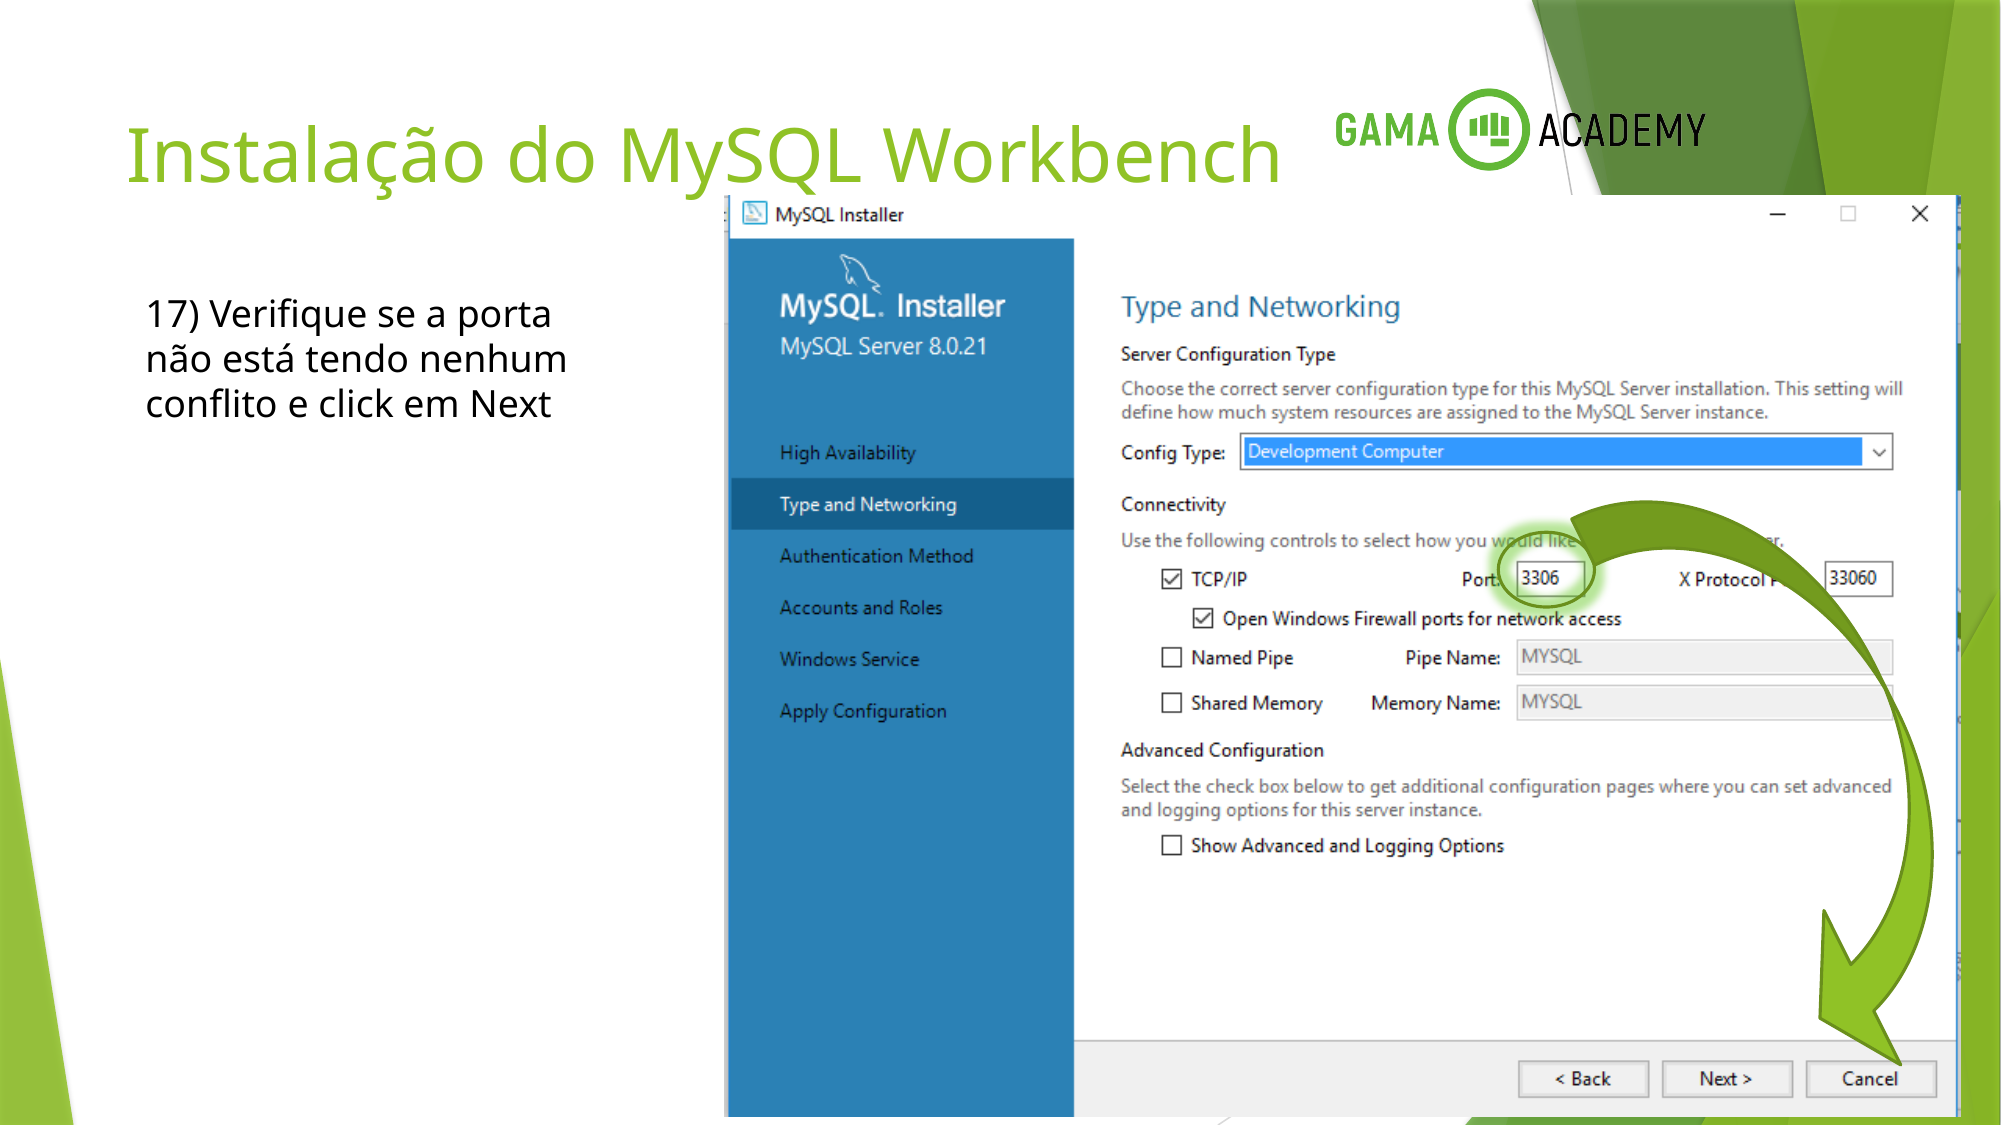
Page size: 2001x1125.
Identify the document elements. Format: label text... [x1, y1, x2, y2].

text_box 17) Verifique se a porta não está tendo nenhum conflito e click em Next [130, 282, 643, 478]
picture [724, 27, 1962, 1117]
title Instalação do MySQL Workbench [111, 99, 1270, 317]
